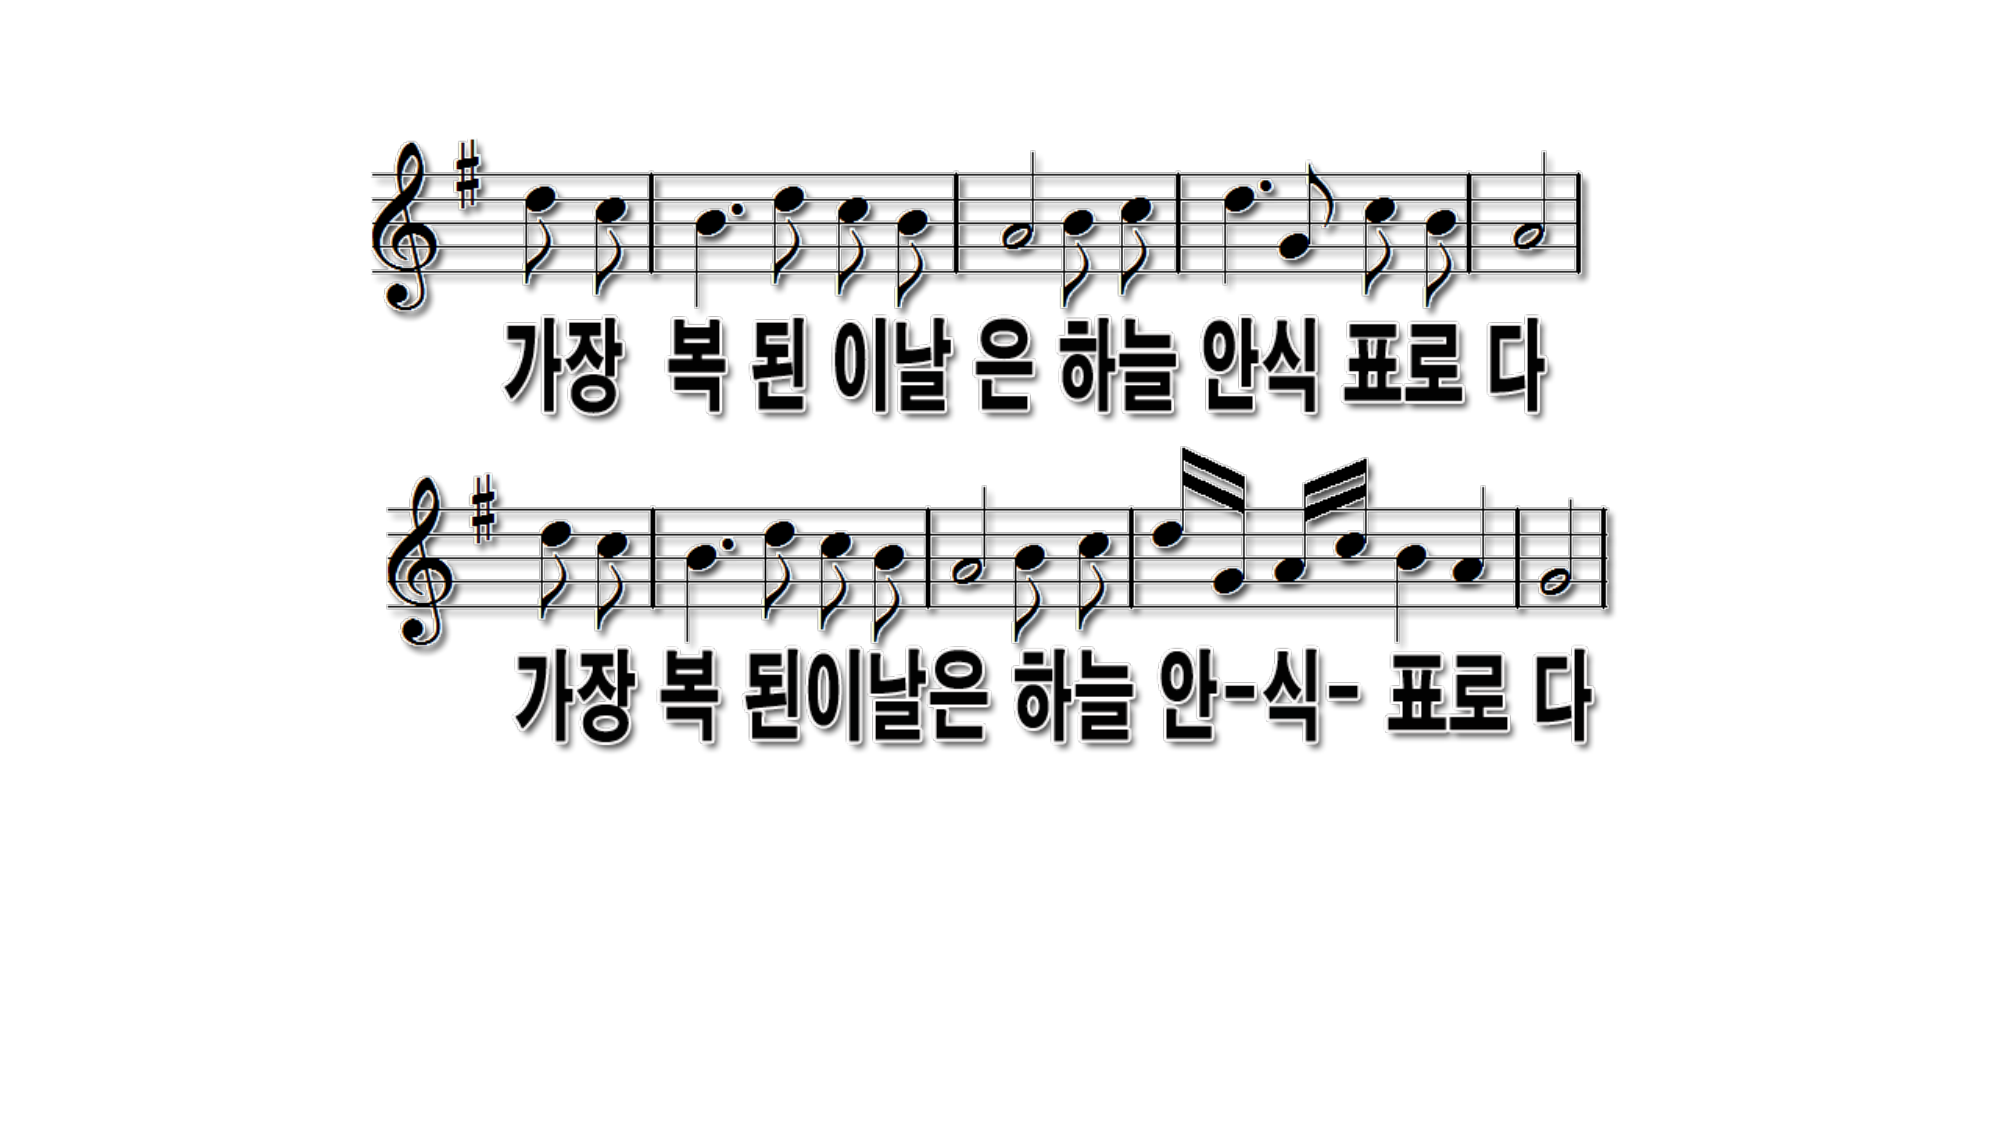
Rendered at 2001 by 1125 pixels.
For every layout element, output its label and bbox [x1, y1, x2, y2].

picture [249, 0, 1750, 938]
